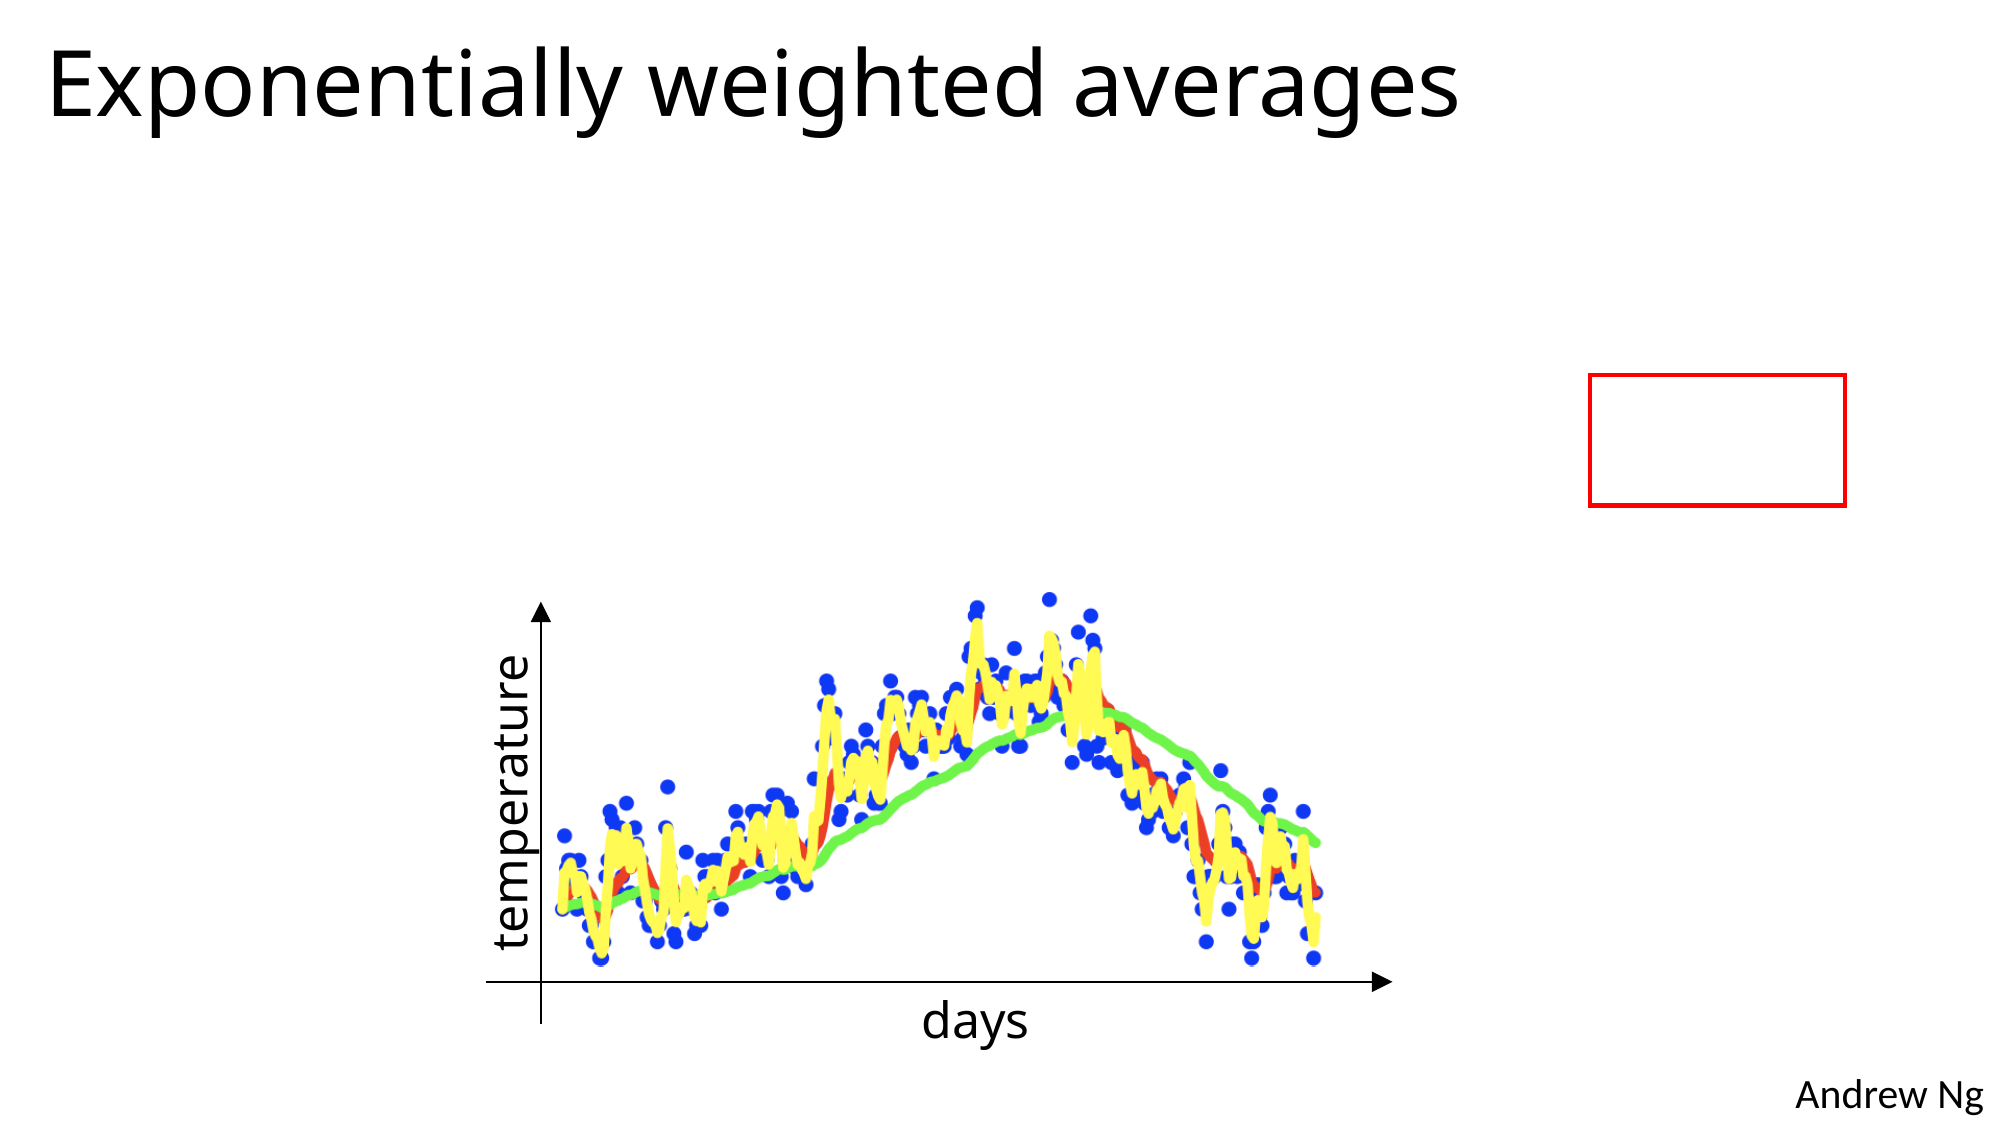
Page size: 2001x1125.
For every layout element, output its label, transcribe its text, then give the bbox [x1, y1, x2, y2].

picture [533, 590, 1334, 601]
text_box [469, 601, 1393, 1058]
title Exponentially weighted averages [30, 29, 1755, 248]
text_box [1589, 374, 1846, 507]
